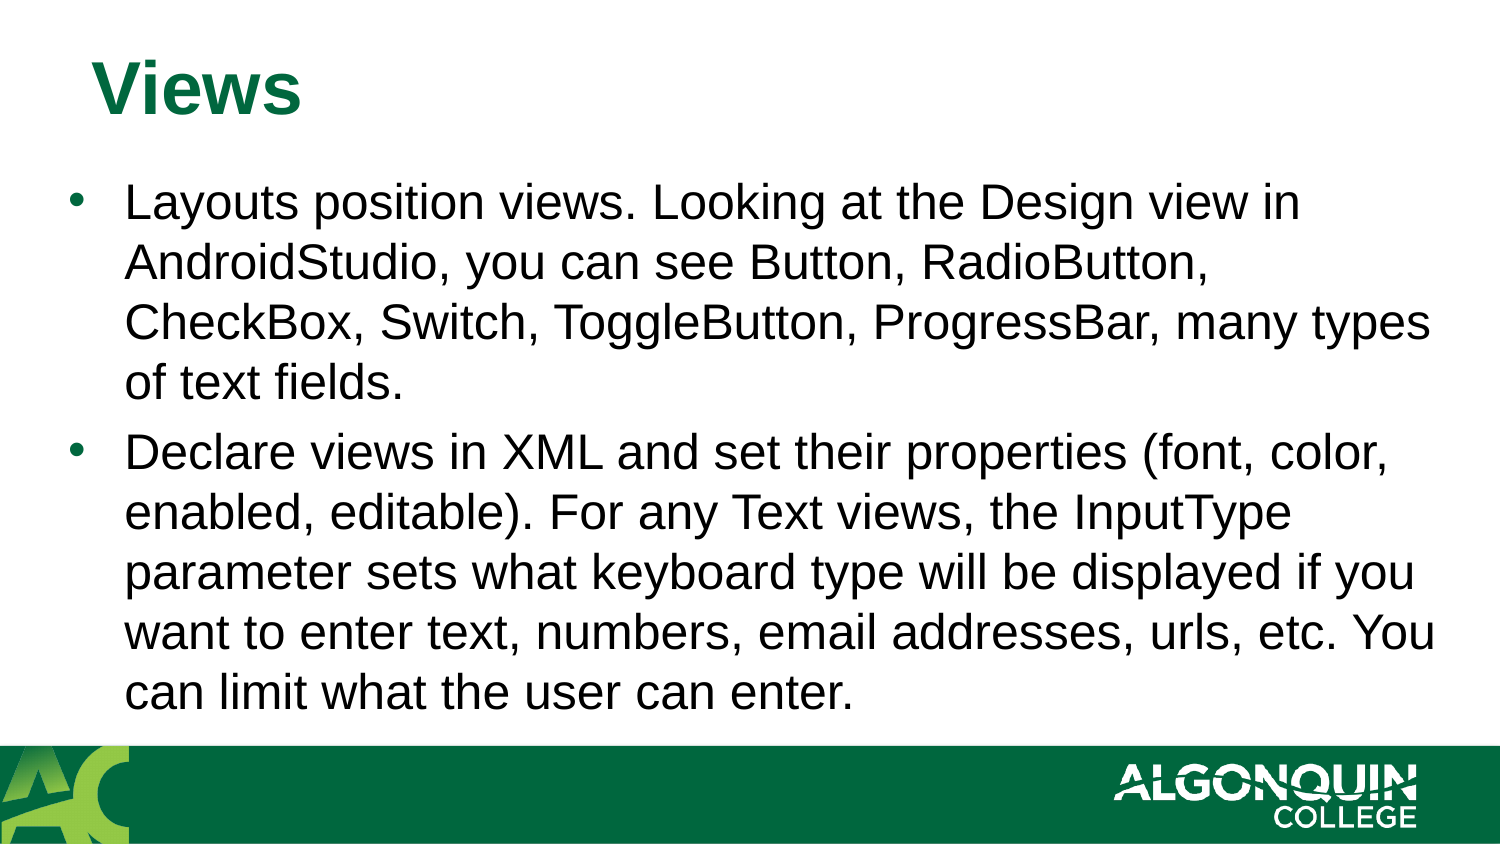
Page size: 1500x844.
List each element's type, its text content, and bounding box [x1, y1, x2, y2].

list Layouts position views. Looking at the Design view in AndroidStudio, you can see Button, RadioButton, CheckBox, Switch, ToggleButton, ProgressBar, many types of text fields. Declare views in XML and set their properties (font, color, enabled, editable). For any Text views, the InputType parameter sets what keyboard type will be displayed if you want to enter text, numbers, email addresses, urls, etc. You can limit what the user can enter. [52, 161, 1459, 715]
title Views [76, 31, 1424, 161]
picture [1, 746, 129, 844]
